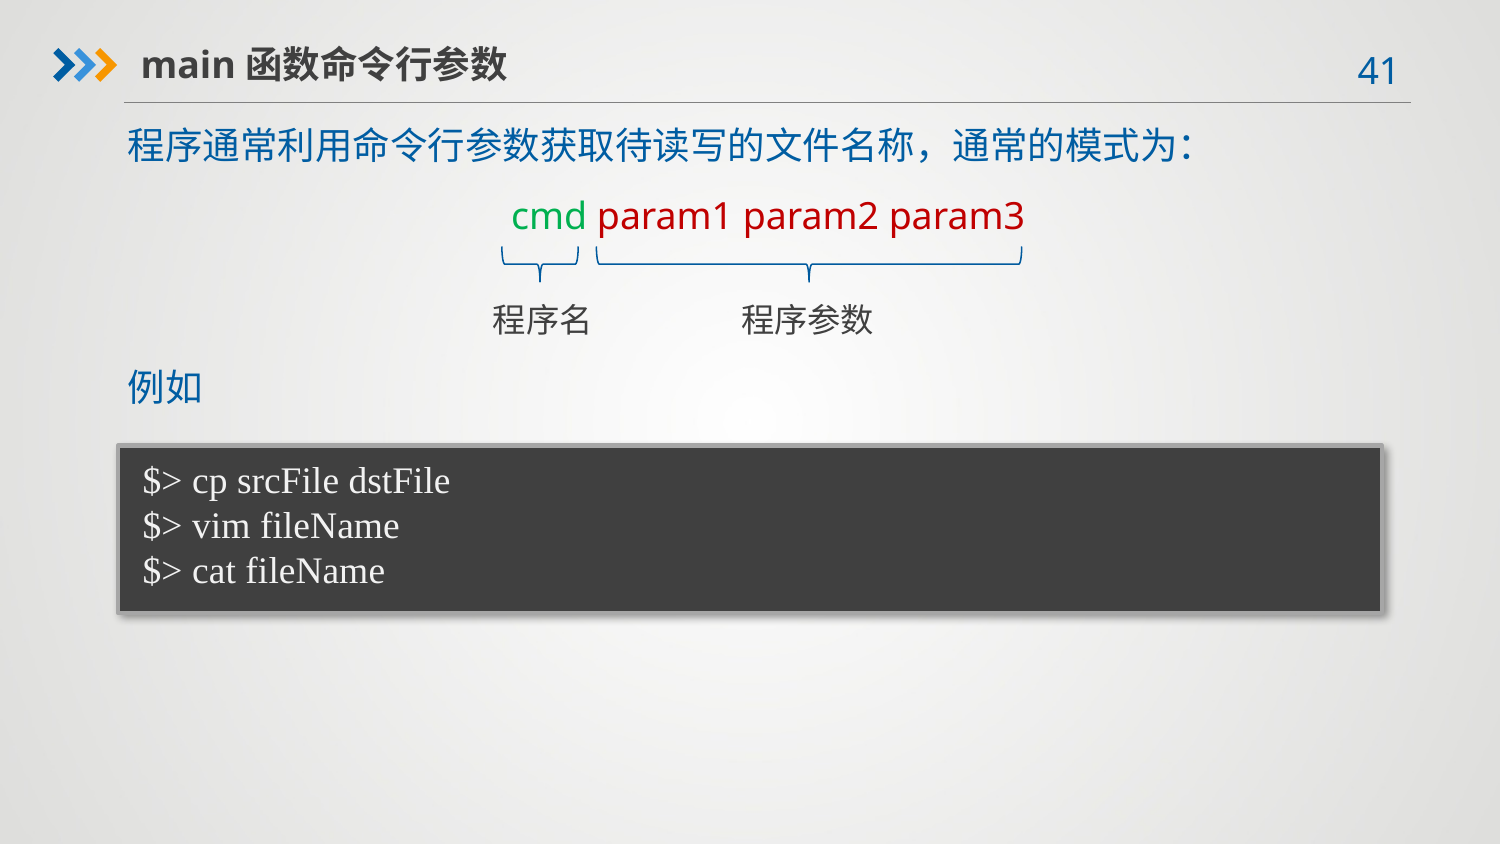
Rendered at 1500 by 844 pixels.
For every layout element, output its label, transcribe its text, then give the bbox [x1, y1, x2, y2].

text_box [595, 246, 1023, 283]
text_box 例如 [113, 356, 1424, 417]
text_box [501, 246, 579, 283]
text_box 程序名 [478, 291, 620, 347]
text_box 程序通常利用命令行参数获取待读写的文件名称，通常的模式为： cmd param1 param2 param3 [113, 114, 1424, 245]
text_box 程序参数 [726, 291, 892, 347]
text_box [117, 445, 1383, 614]
text_box main函数命令行参数 [140, 32, 526, 95]
picture [0, 0, 1500, 844]
